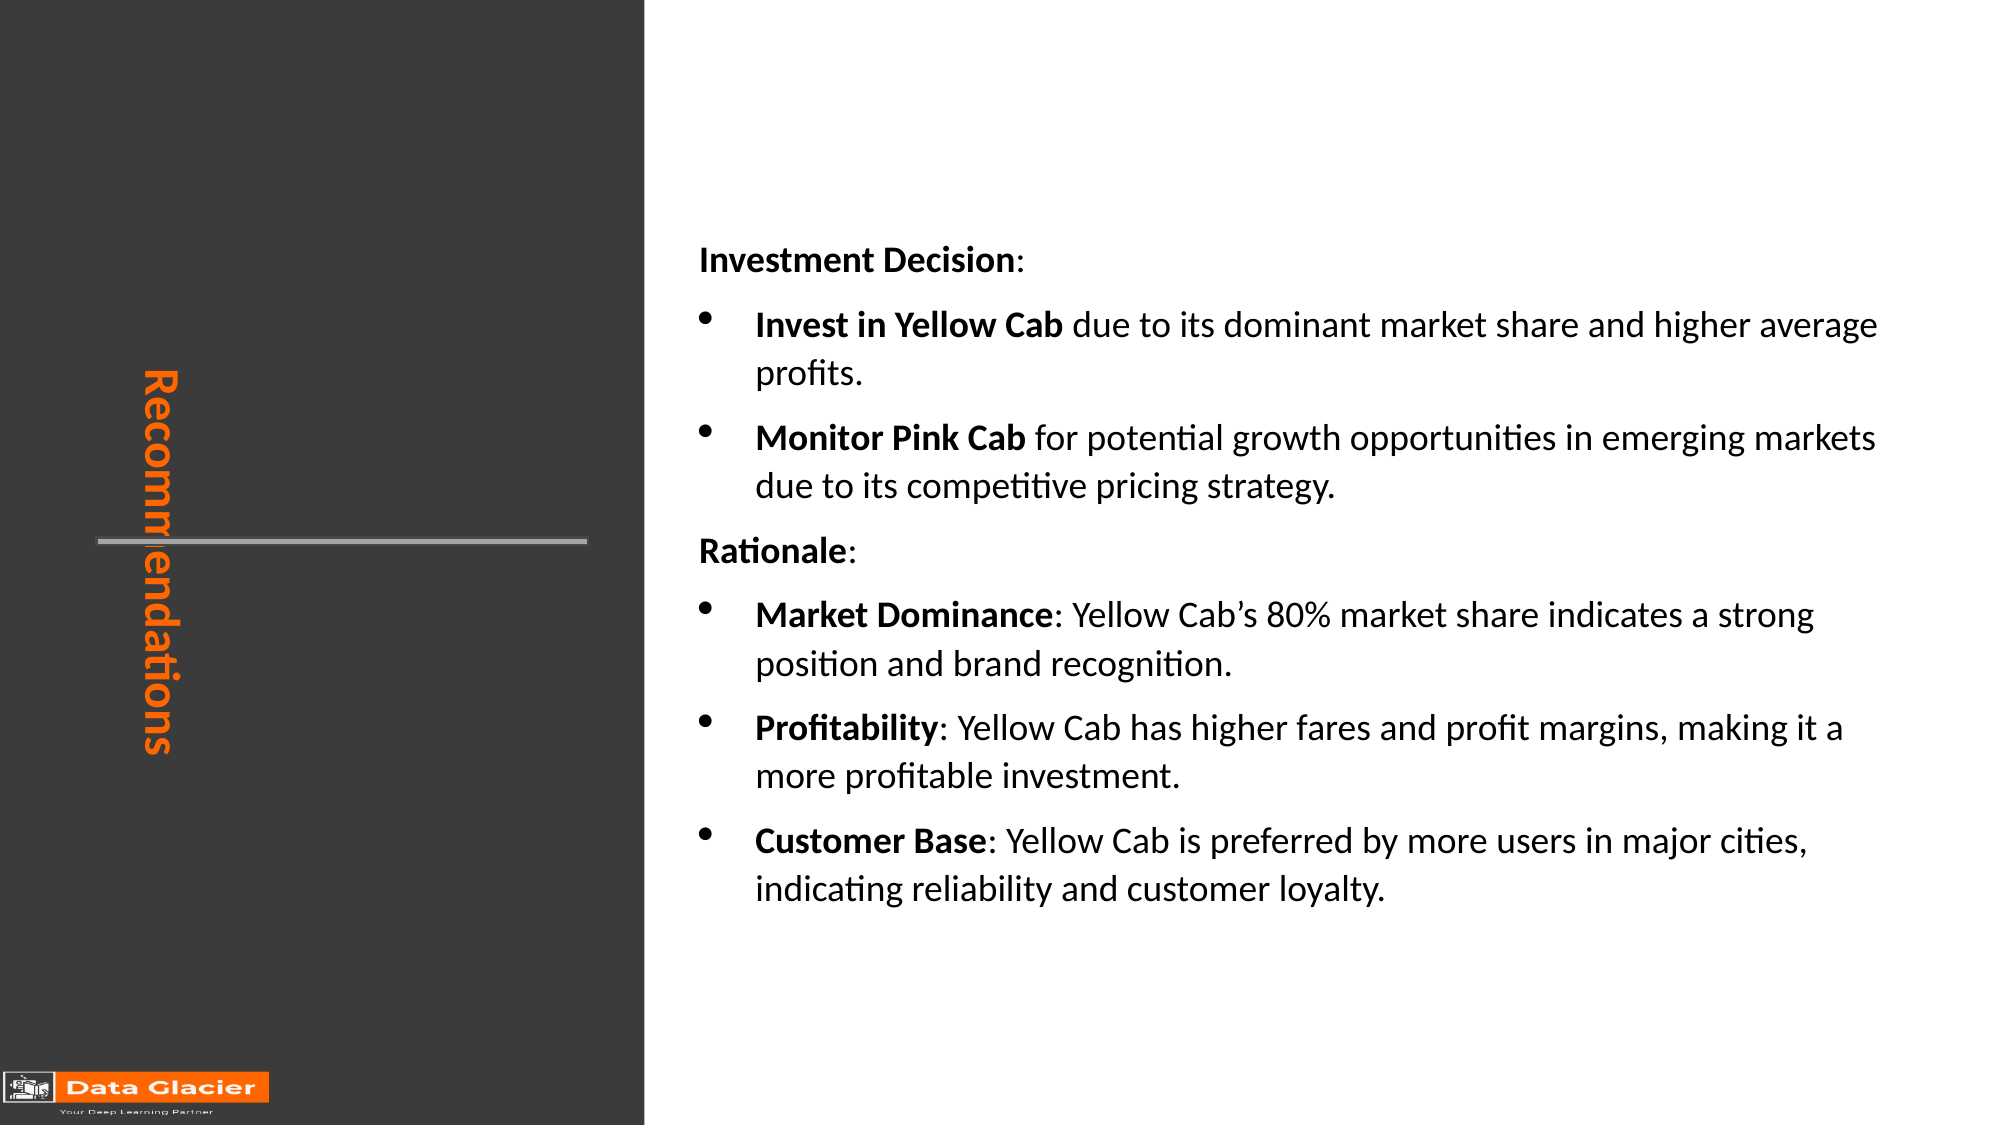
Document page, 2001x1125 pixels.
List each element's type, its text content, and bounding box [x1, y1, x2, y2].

title Recommendations [0, 0, 645, 1125]
text_box Investment Decision: Invest in Yellow Cab due to its dominant market share and higher average profits. Monitor Pink Cab for potential growth opportunities in emerging markets due to its competitive pricing strategy. Rationale: Market Dominance: Yellow Cab’s 80% market share indicates a strong position and brand recognition. Profitability: Yellow Cab has higher fares and profit margins, making it a more profitable investment. Customer Base: Yellow Cab is preferred by more users in major cities, indicating reliability and customer loyalty. [684, 224, 1933, 917]
text_box [95, 536, 589, 546]
picture [0, 1011, 272, 1125]
